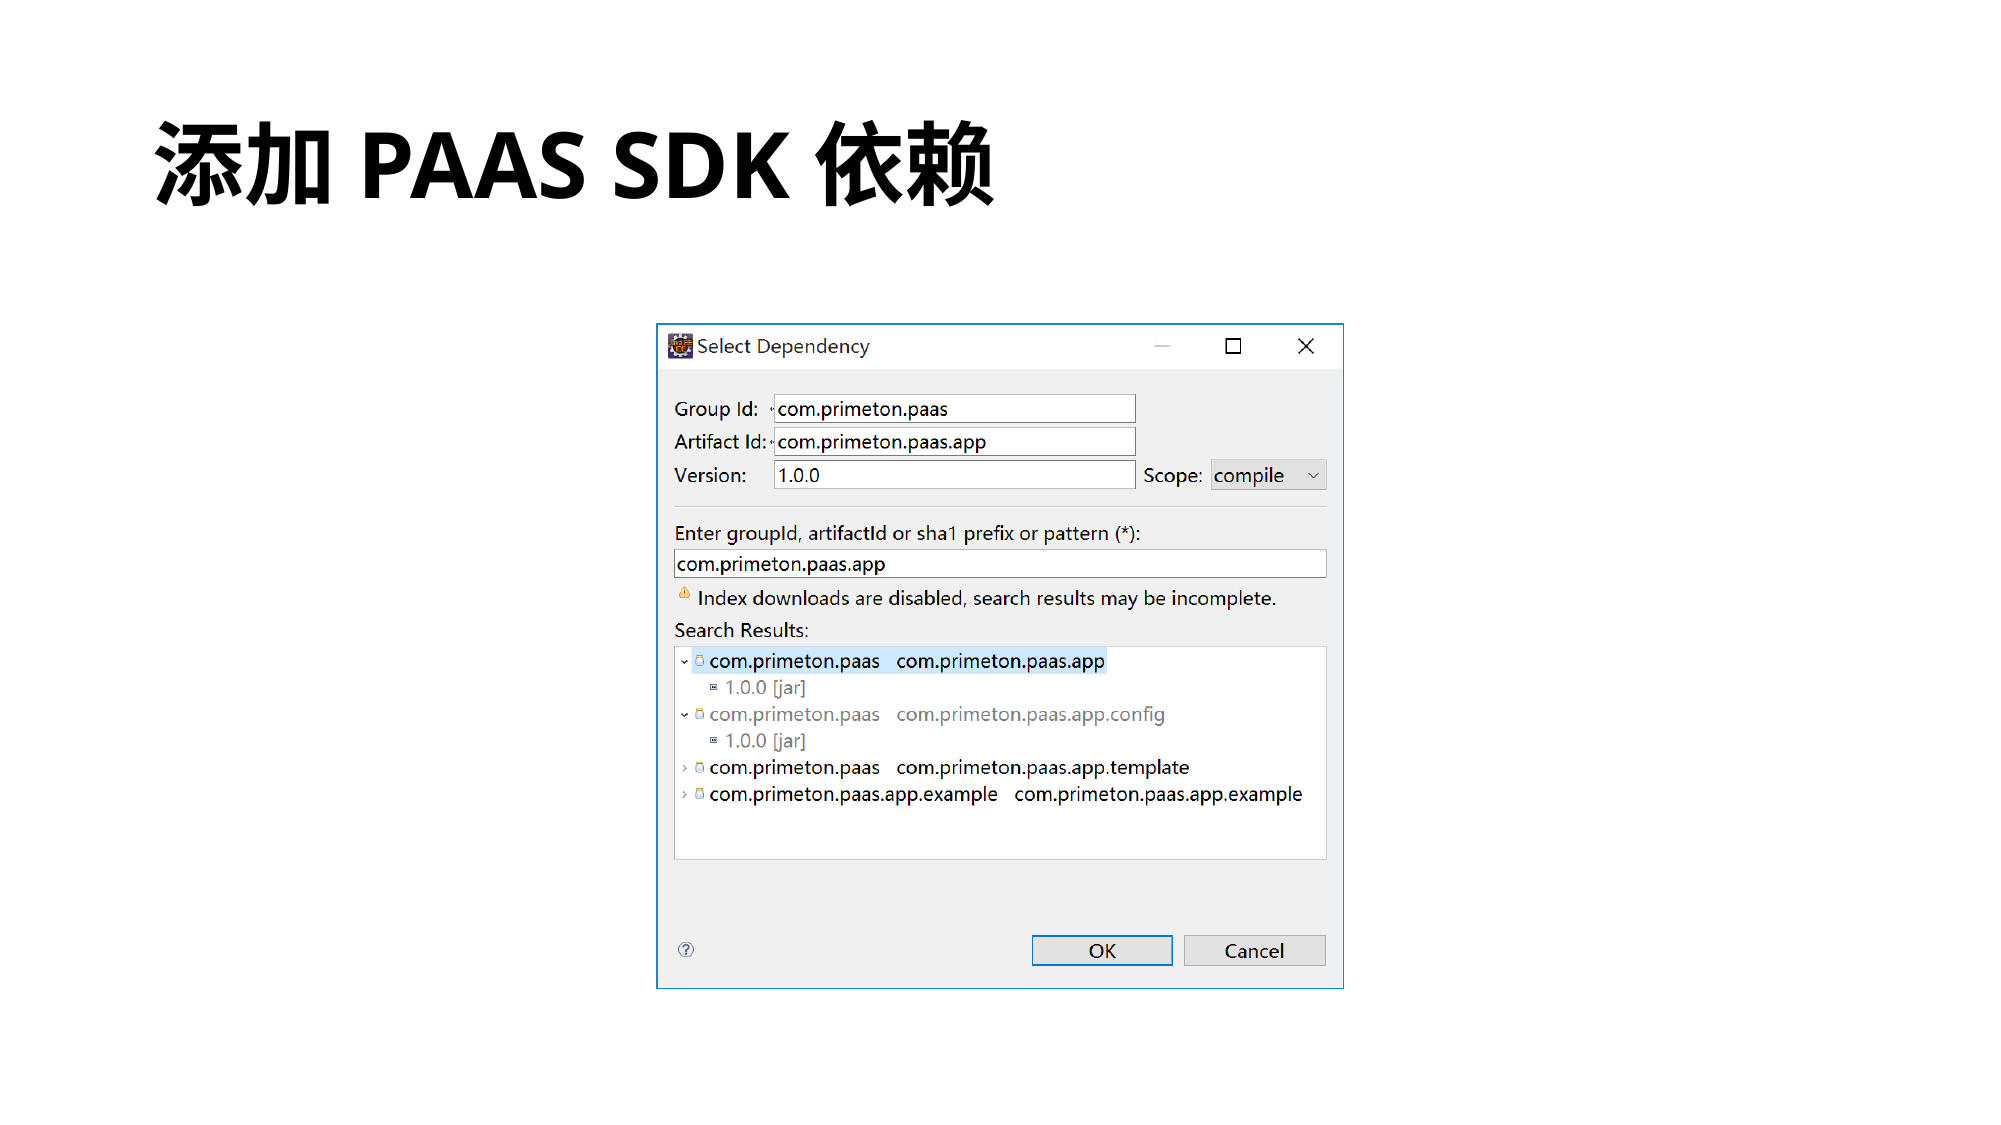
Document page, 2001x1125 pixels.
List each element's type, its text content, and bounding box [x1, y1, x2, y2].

title 添加PAAS SDK依赖 [137, 59, 1863, 278]
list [656, 323, 1344, 989]
